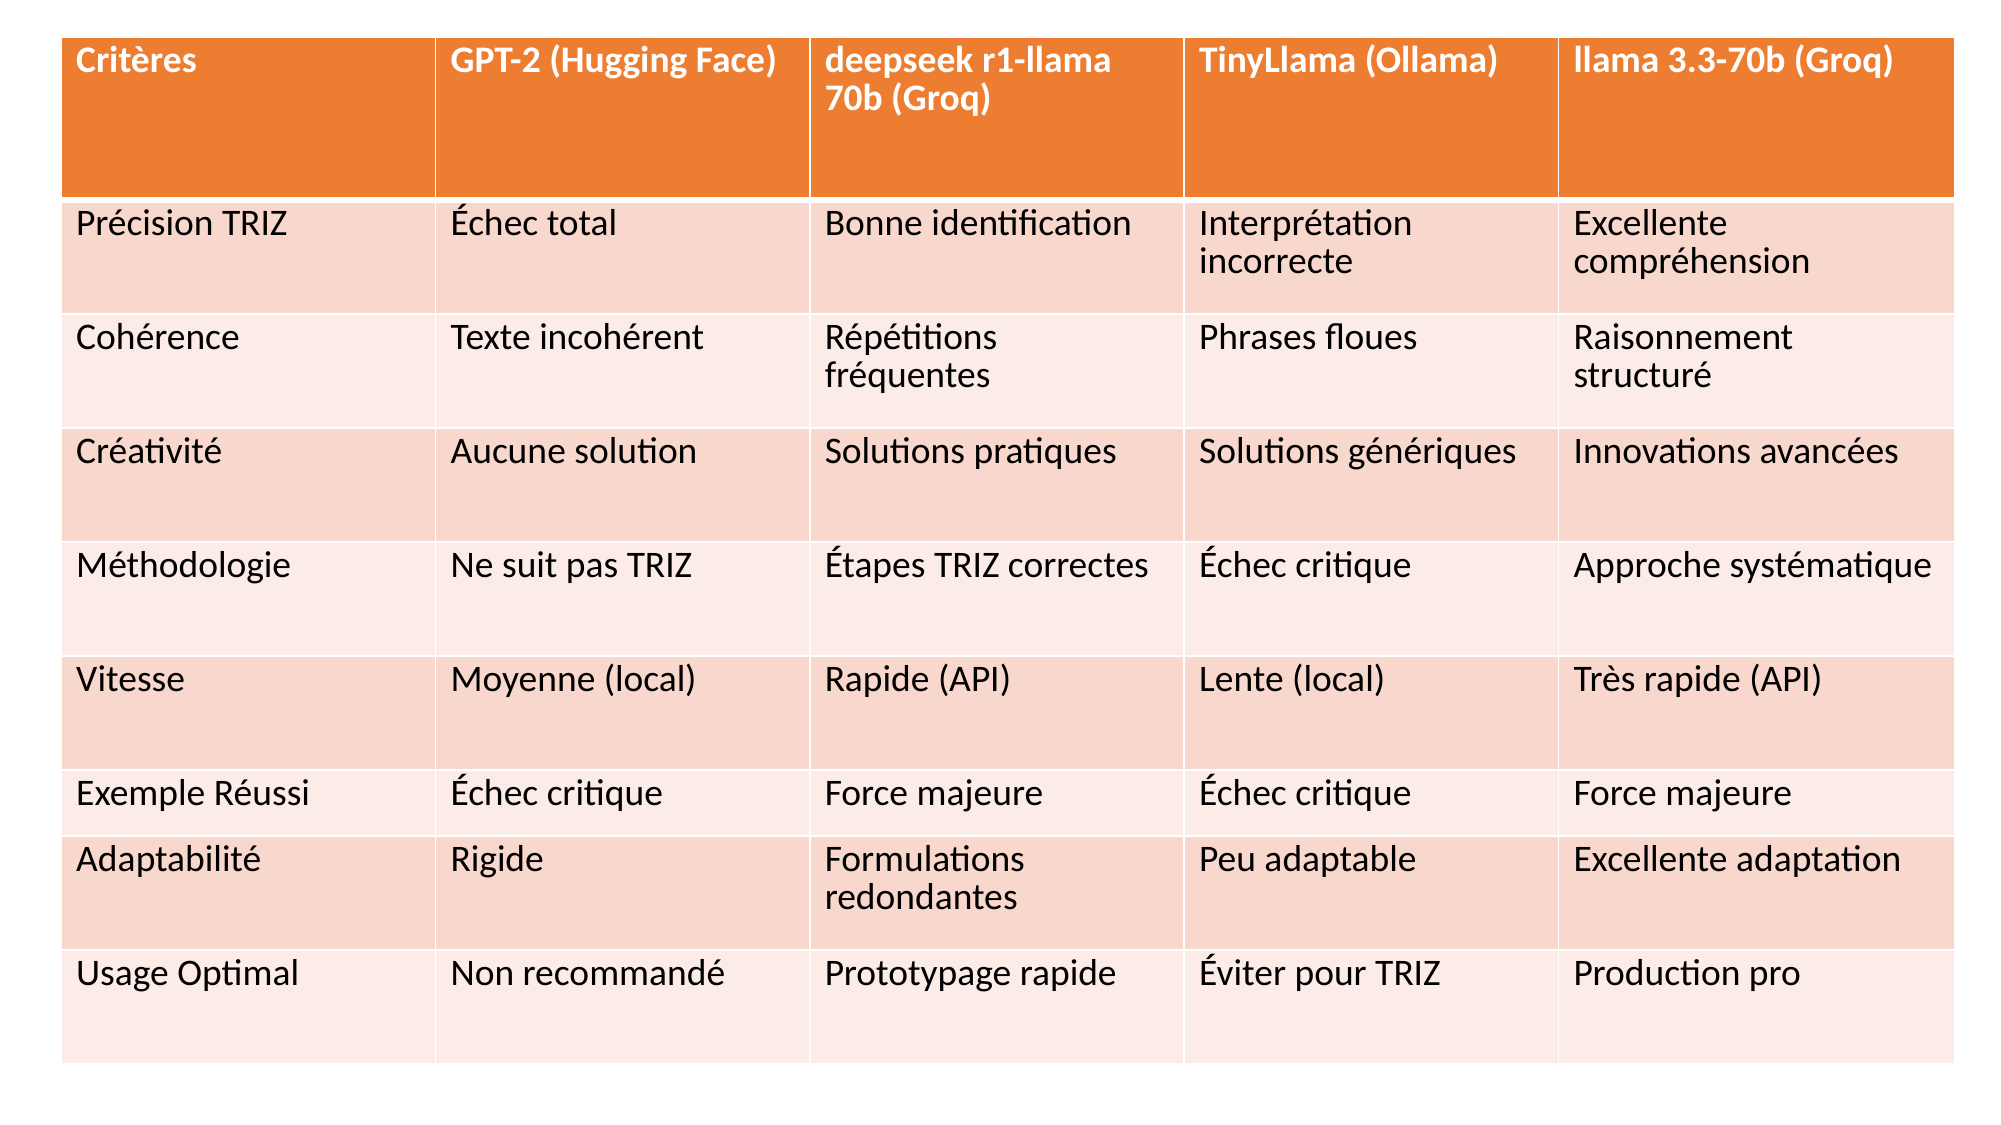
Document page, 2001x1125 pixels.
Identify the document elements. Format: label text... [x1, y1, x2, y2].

table_header deepseek r1-llama 70b (Groq) [811, 38, 1183, 197]
table_cell Précision TRIZ [62, 203, 435, 313]
table_cell Échec critique [1185, 771, 1558, 835]
table_cell Méthodologie [62, 543, 435, 655]
table_header GPT-2 (Hugging Face) [436, 38, 809, 197]
table_cell Cohérence [62, 315, 435, 427]
table_cell Texte incohérent [436, 315, 809, 427]
table_cell Exemple Réussi [62, 771, 435, 835]
table_cell Bonne identification [811, 203, 1183, 313]
table_header TinyLlama (Ollama) [1185, 38, 1558, 197]
table_cell Non recommandé [436, 951, 809, 1063]
table_cell Phrases floues [1185, 315, 1558, 427]
table_cell Rigide [436, 837, 809, 949]
table_cell Raisonnement structuré [1559, 315, 1954, 427]
table_cell Éviter pour TRIZ [1185, 951, 1558, 1063]
table_cell Solutions génériques [1185, 429, 1558, 541]
table_cell Échec critique [436, 771, 809, 835]
table_cell Échec total [436, 203, 809, 313]
table_cell Solutions pratiques [811, 429, 1183, 541]
table_cell Moyenne (local) [436, 657, 809, 769]
table_cell Créativité [62, 429, 435, 541]
table_cell Usage Optimal [62, 951, 435, 1063]
table_cell Peu adaptable [1185, 837, 1558, 949]
table_cell Excellente adaptation [1559, 837, 1954, 949]
table_cell Interprétation incorrecte [1185, 203, 1558, 313]
table_cell Approche systématique [1559, 543, 1954, 655]
table_header Critères [62, 38, 435, 197]
table_cell Innovations avancées [1559, 429, 1954, 541]
table_cell Formulations redondantes [811, 837, 1183, 949]
table_cell Très rapide (API) [1559, 657, 1954, 769]
table_cell Échec critique [1185, 543, 1558, 655]
table_header llama 3.3-70b (Groq) [1559, 38, 1954, 197]
table_cell Ne suit pas TRIZ [436, 543, 809, 655]
table_cell Adaptabilité [62, 837, 435, 949]
table_cell Étapes TRIZ correctes [811, 543, 1183, 655]
table_cell Rapide (API) [811, 657, 1183, 769]
table_cell Lente (local) [1185, 657, 1558, 769]
table_cell Force majeure [1559, 771, 1954, 835]
table_cell Vitesse [62, 657, 435, 769]
table_cell Aucune solution [436, 429, 809, 541]
table_cell Prototypage rapide [811, 951, 1183, 1063]
table_cell Excellente compréhension [1559, 203, 1954, 313]
table_cell Production pro [1559, 951, 1954, 1063]
table_cell Répétitions fréquentes [811, 315, 1183, 427]
table_cell Force majeure [811, 771, 1183, 835]
